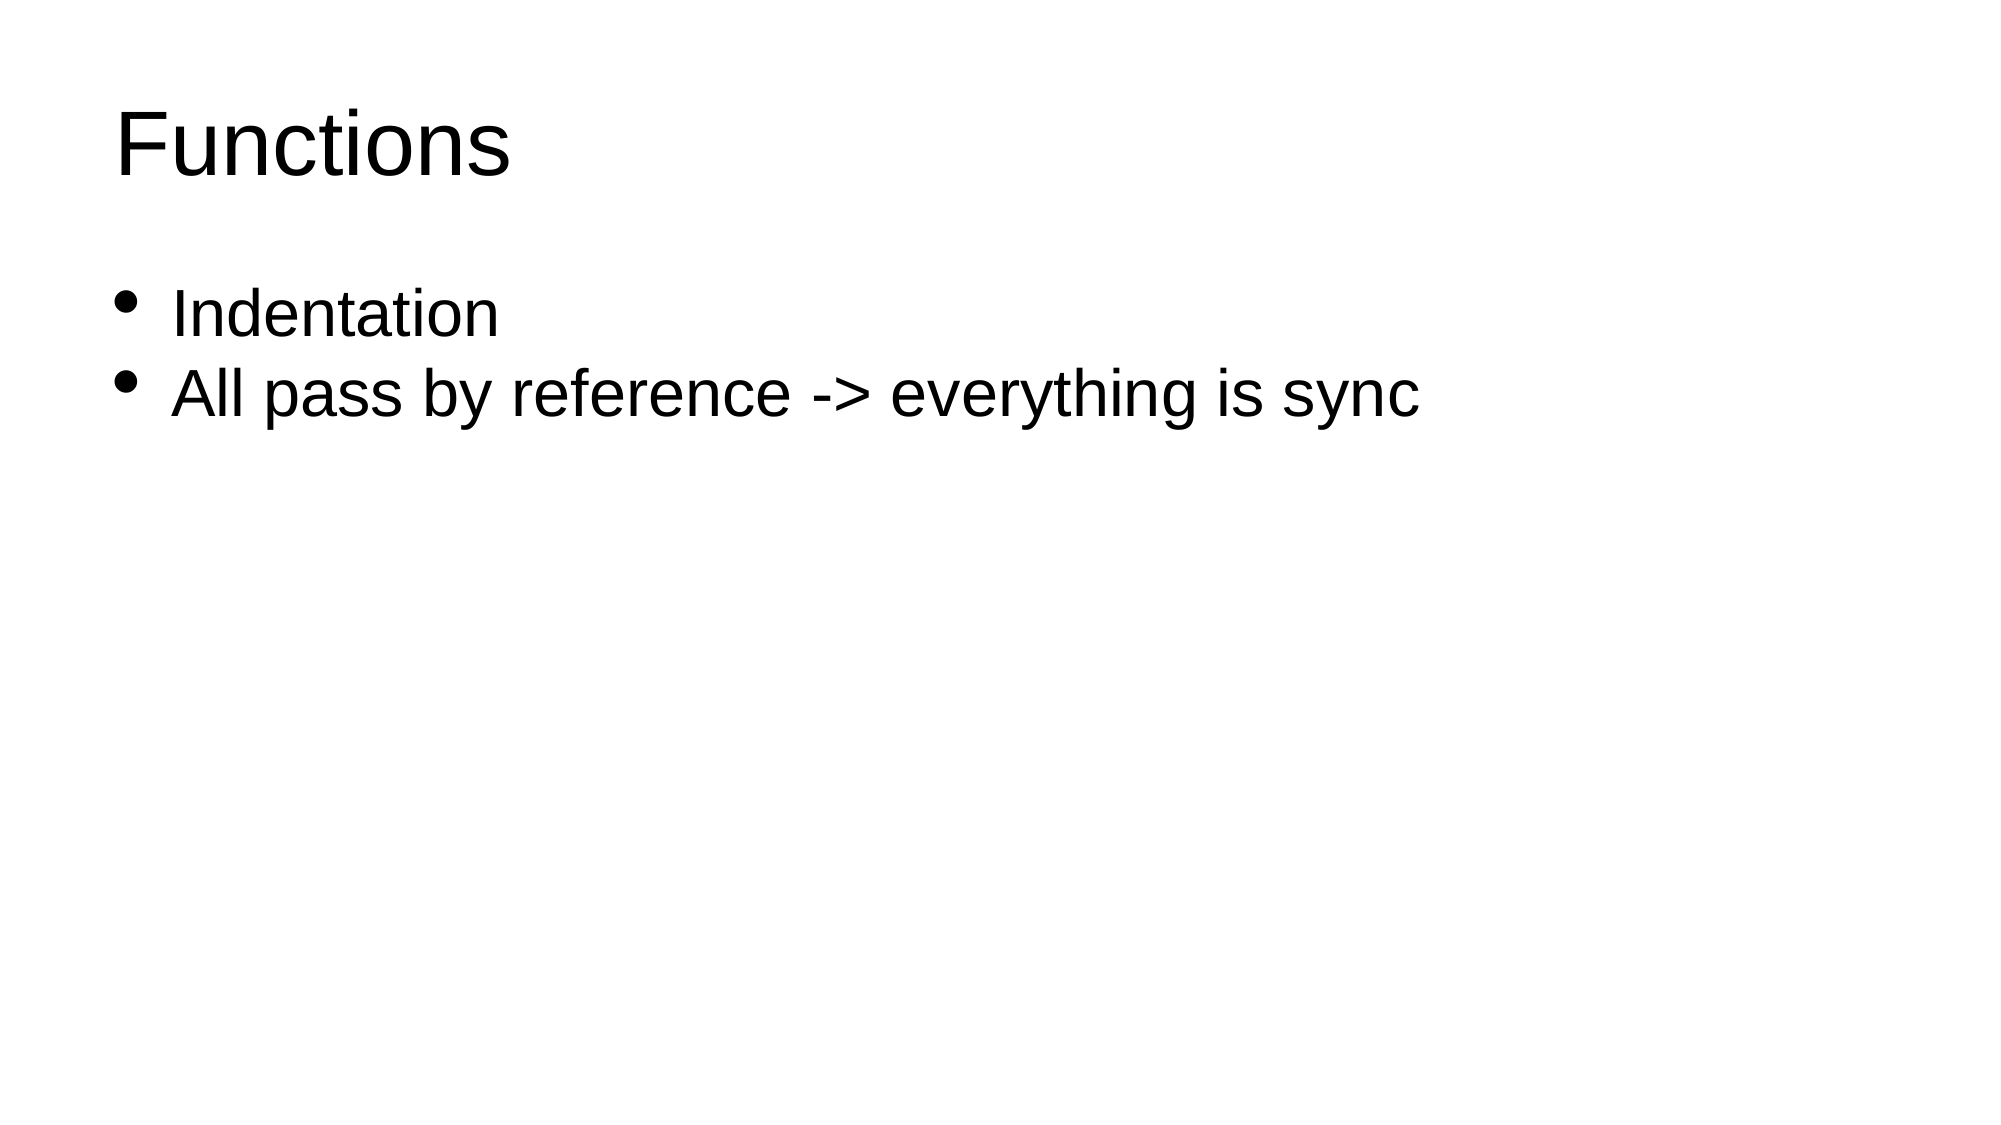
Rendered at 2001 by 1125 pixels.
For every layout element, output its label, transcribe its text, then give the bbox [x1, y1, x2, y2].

text_box Functions [99, 45, 1900, 233]
text_box Indentation All pass by reference -> everything is sync [99, 262, 1900, 1005]
